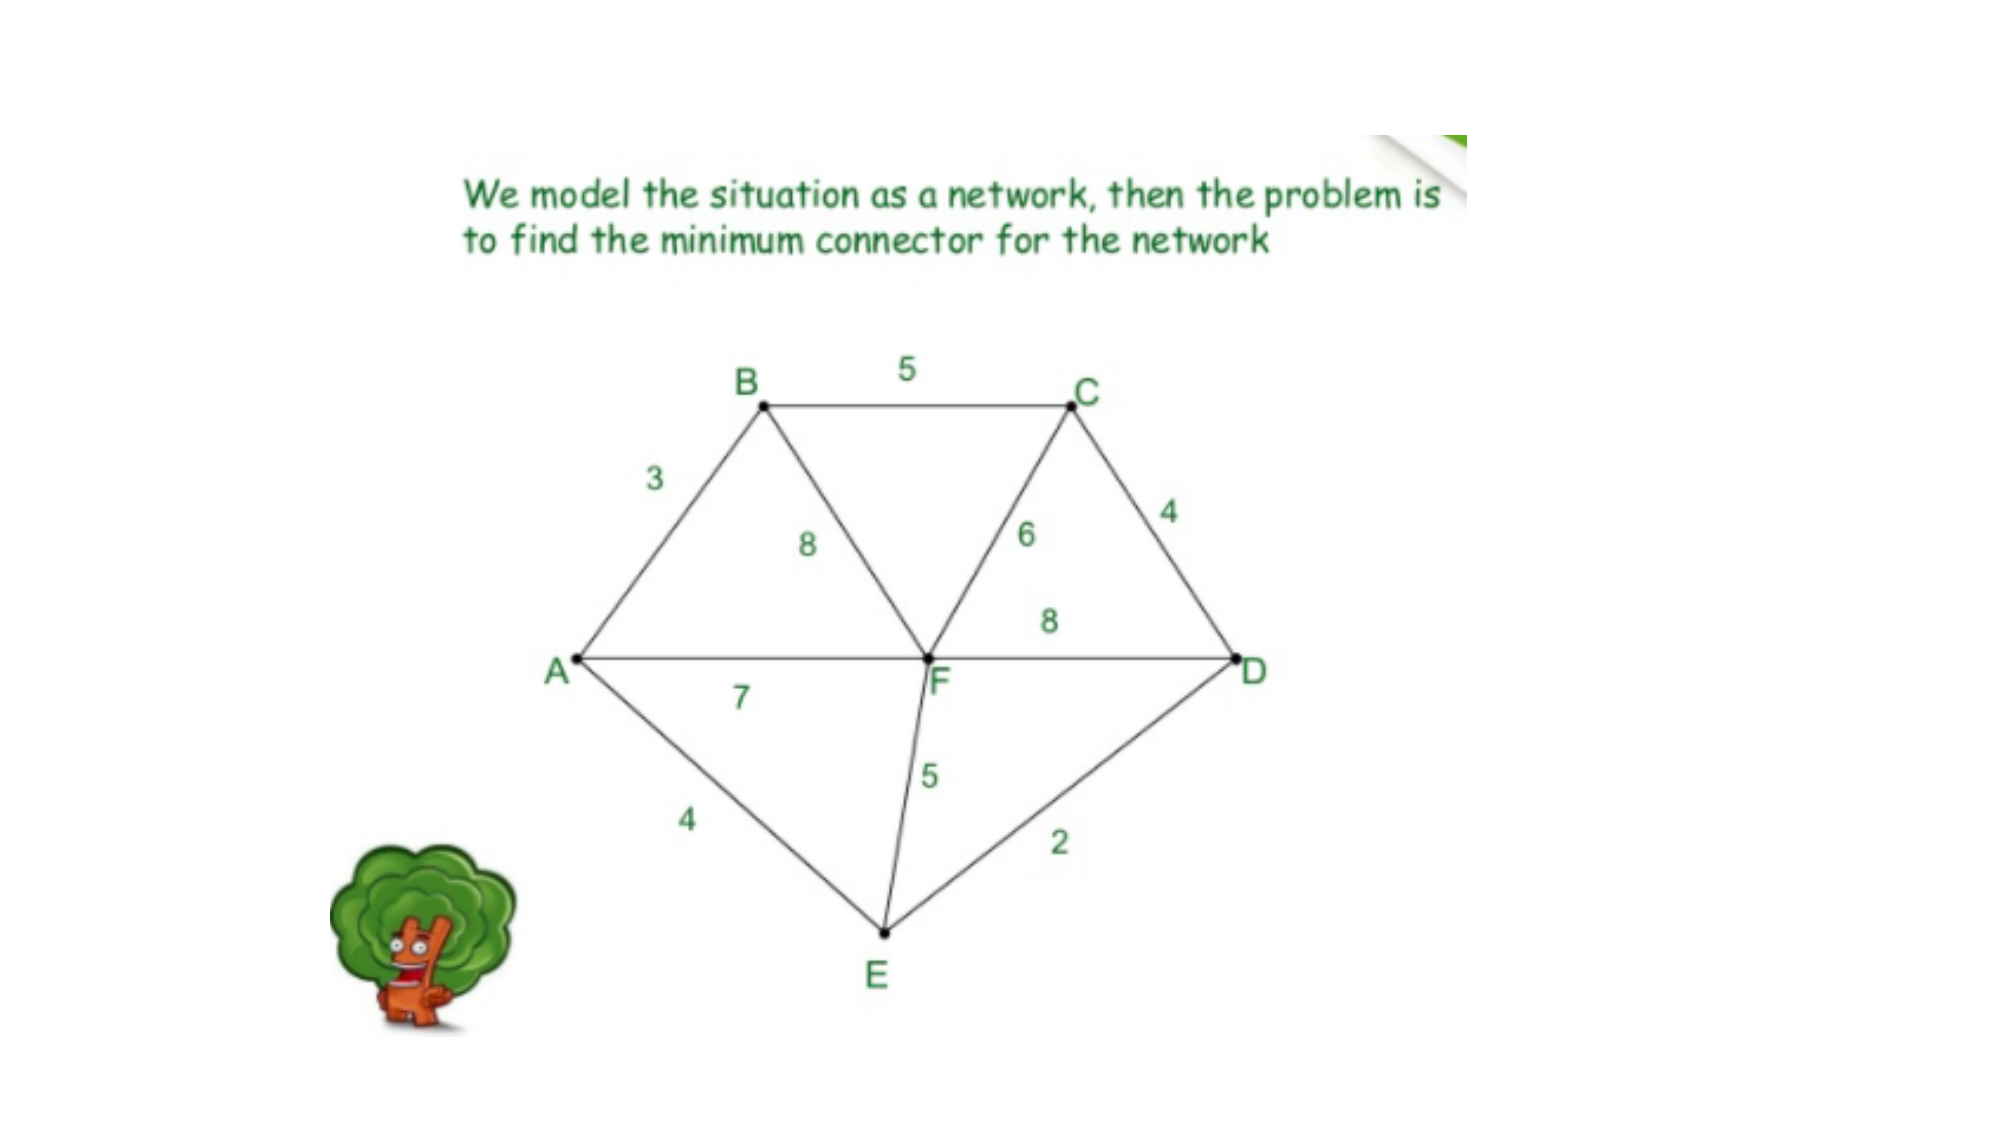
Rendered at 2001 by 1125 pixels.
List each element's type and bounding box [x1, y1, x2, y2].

picture [330, 135, 1468, 1037]
